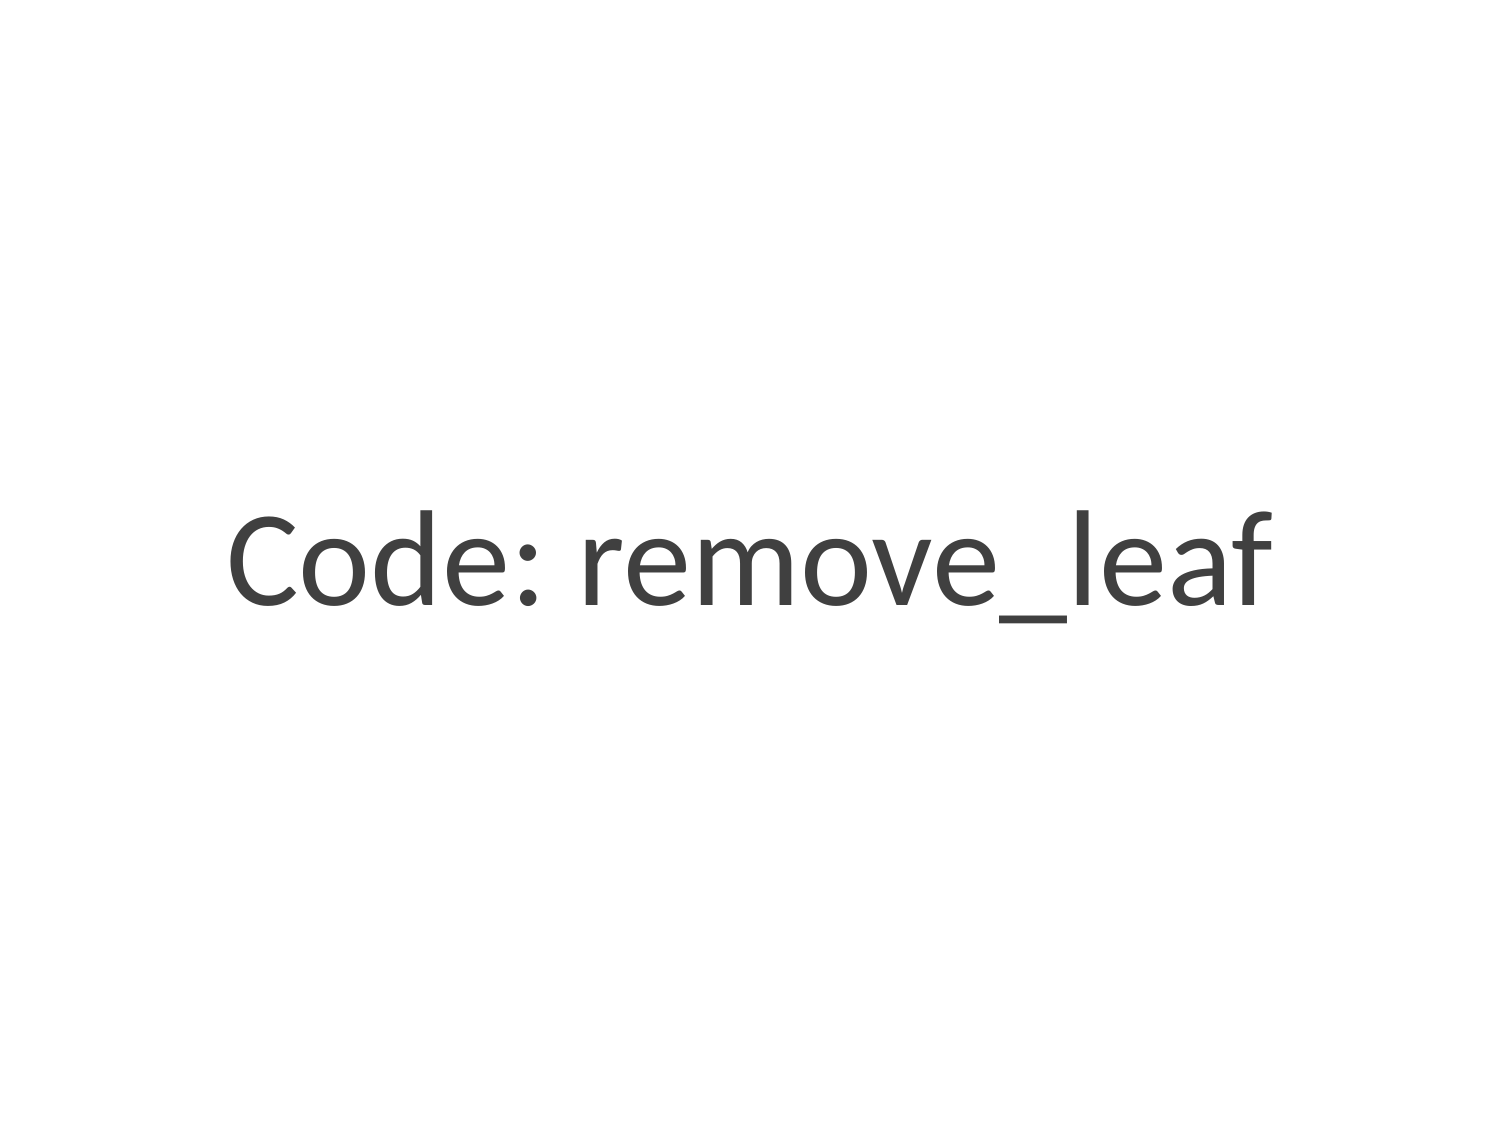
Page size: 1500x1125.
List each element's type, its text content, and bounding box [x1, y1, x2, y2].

list Code: remove_leaf [103, 480, 1397, 644]
